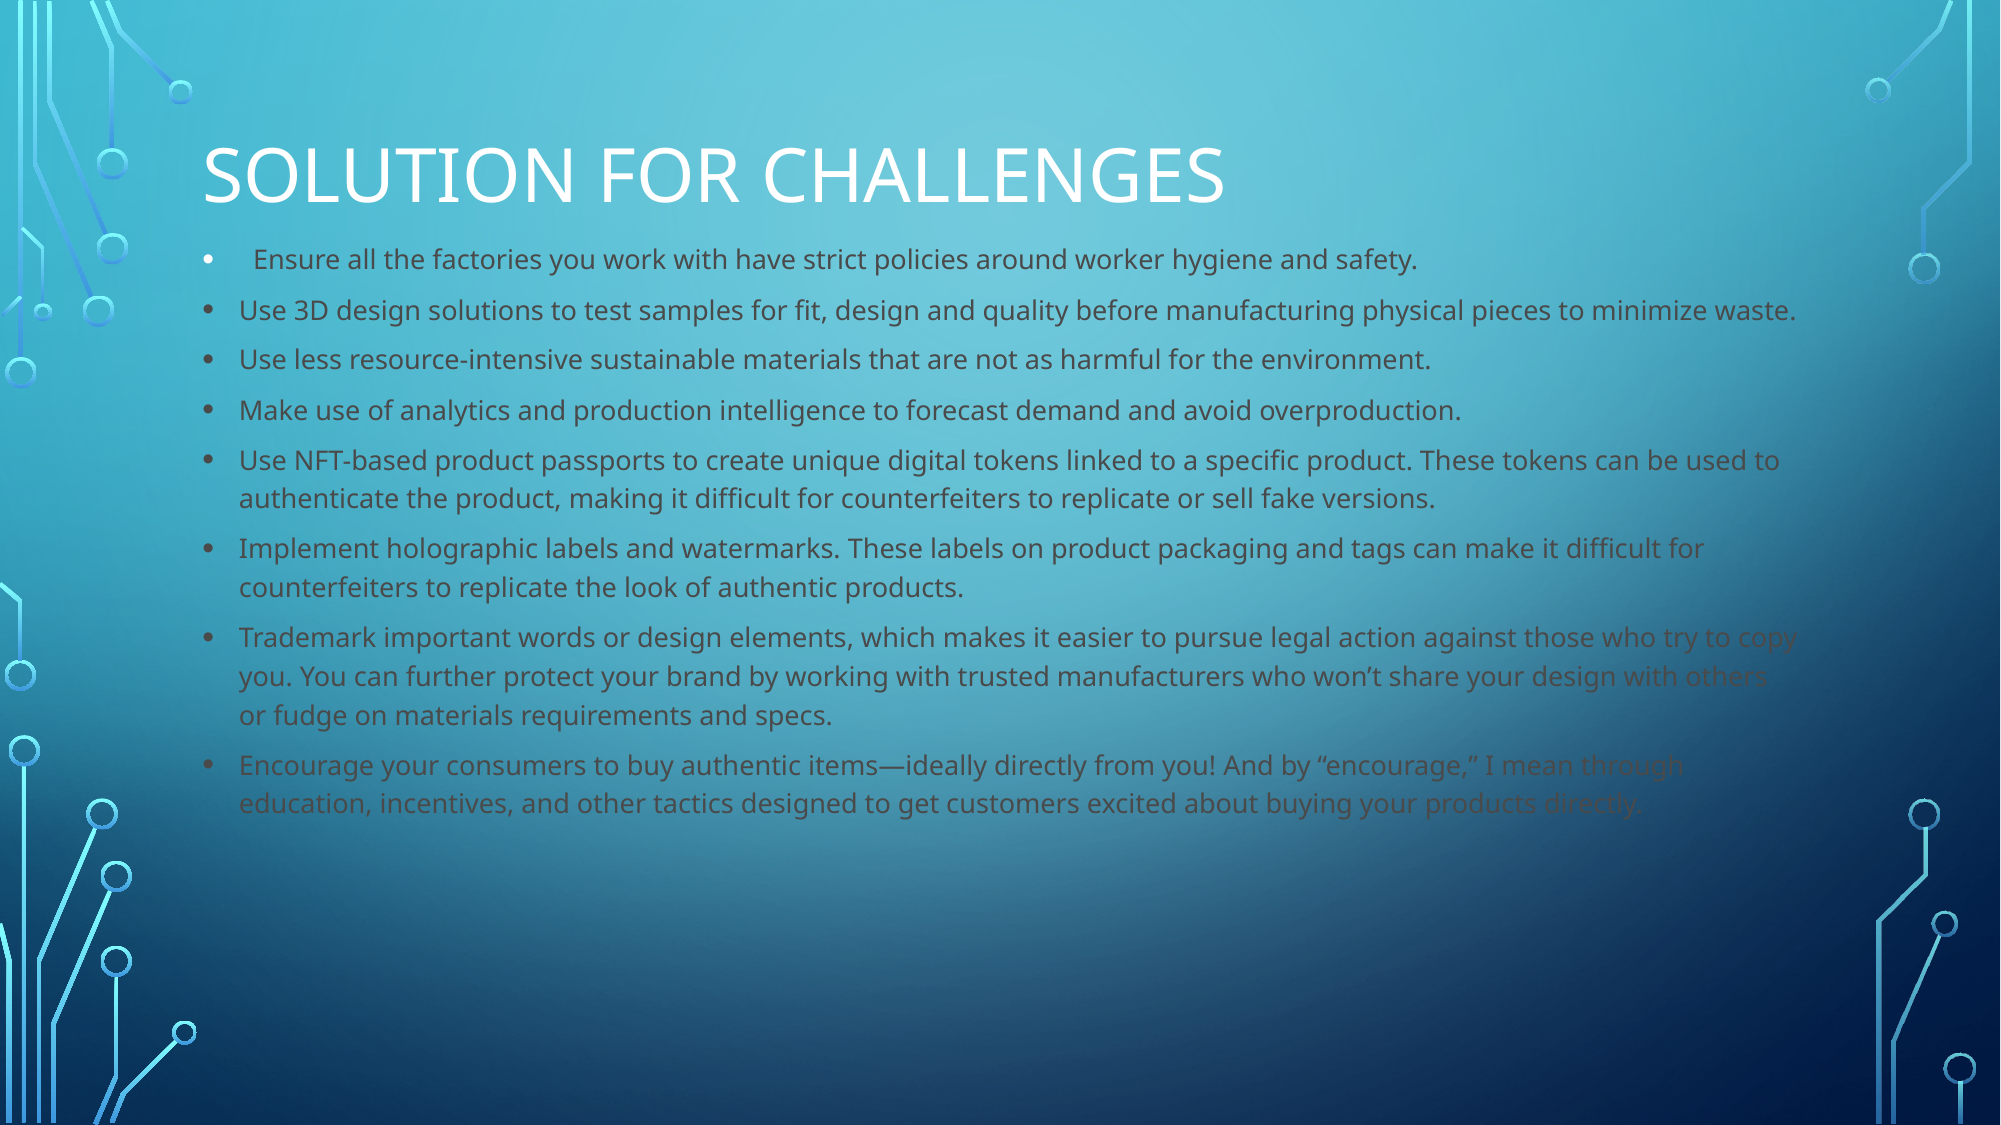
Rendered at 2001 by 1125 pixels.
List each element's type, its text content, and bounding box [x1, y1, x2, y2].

list Ensure all the factories you work with have strict policies around worker hygiene and safety. Use 3D design solutions to test samples for fit, design and quality before manufacturing physical pieces to minimize waste. Use less resource-intensive sustainable materials that are not as harmful for the environment. Make use of analytics and production intelligence to forecast demand and avoid overproduction. Use NFT-based product passports to create unique digital tokens linked to a specific product. These tokens can be used to authenticate the product, making it difficult for counterfeiters to replicate or sell fake versions. Implement holographic labels and watermarks. These labels on product packaging and tags can make it difficult for counterfeiters to replicate the look of authentic products. Trademark important words or design elements, which makes it easier to pursue legal action against those who try to copy you. You can further protect your brand by working with trusted manufacturers who won’t share your design with others or fudge on materials requirements and specs. Encourage your consumers to buy authentic items—ideally directly from you! And by “encourage,” I mean through education, incentives, and other tactics designed to get customers excited about buying your products directly. [187, 228, 1813, 950]
title SOLUTION FOR CHALLENGES [187, 101, 1813, 228]
